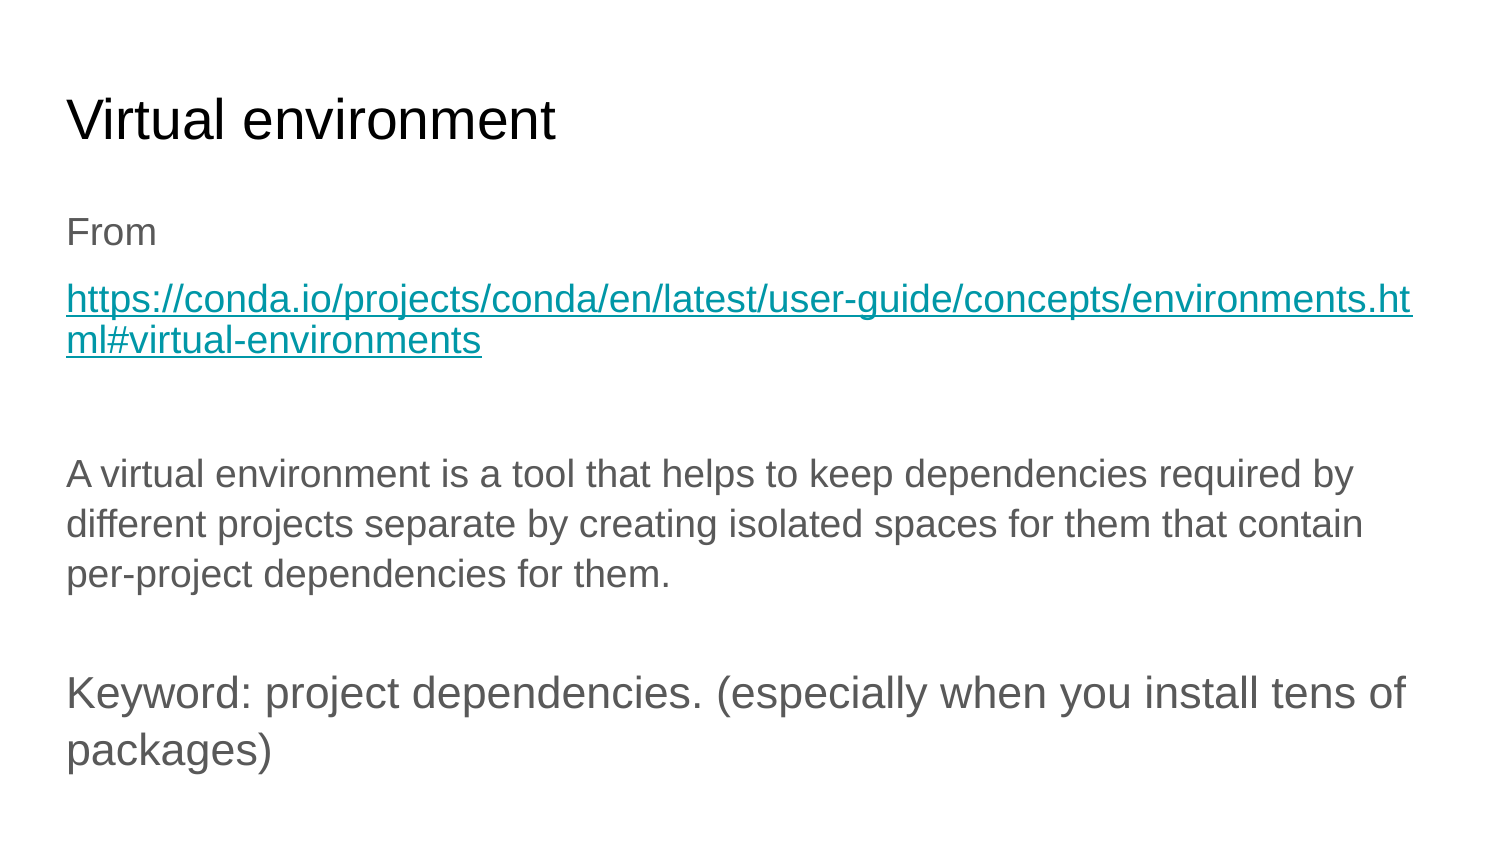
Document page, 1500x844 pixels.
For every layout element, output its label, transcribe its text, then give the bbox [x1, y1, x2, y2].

title Virtual environment [51, 72, 1449, 167]
list From https://conda.io/projects/conda/en/latest/user-guide/concepts/environments.html#virtual-environments A virtual environment is a tool that helps to keep dependencies required by different projects separate by creating isolated spaces for them that contain per-project dependencies for them. Keyword: project dependencies. (especially when you install tens of packages) [51, 189, 1449, 750]
